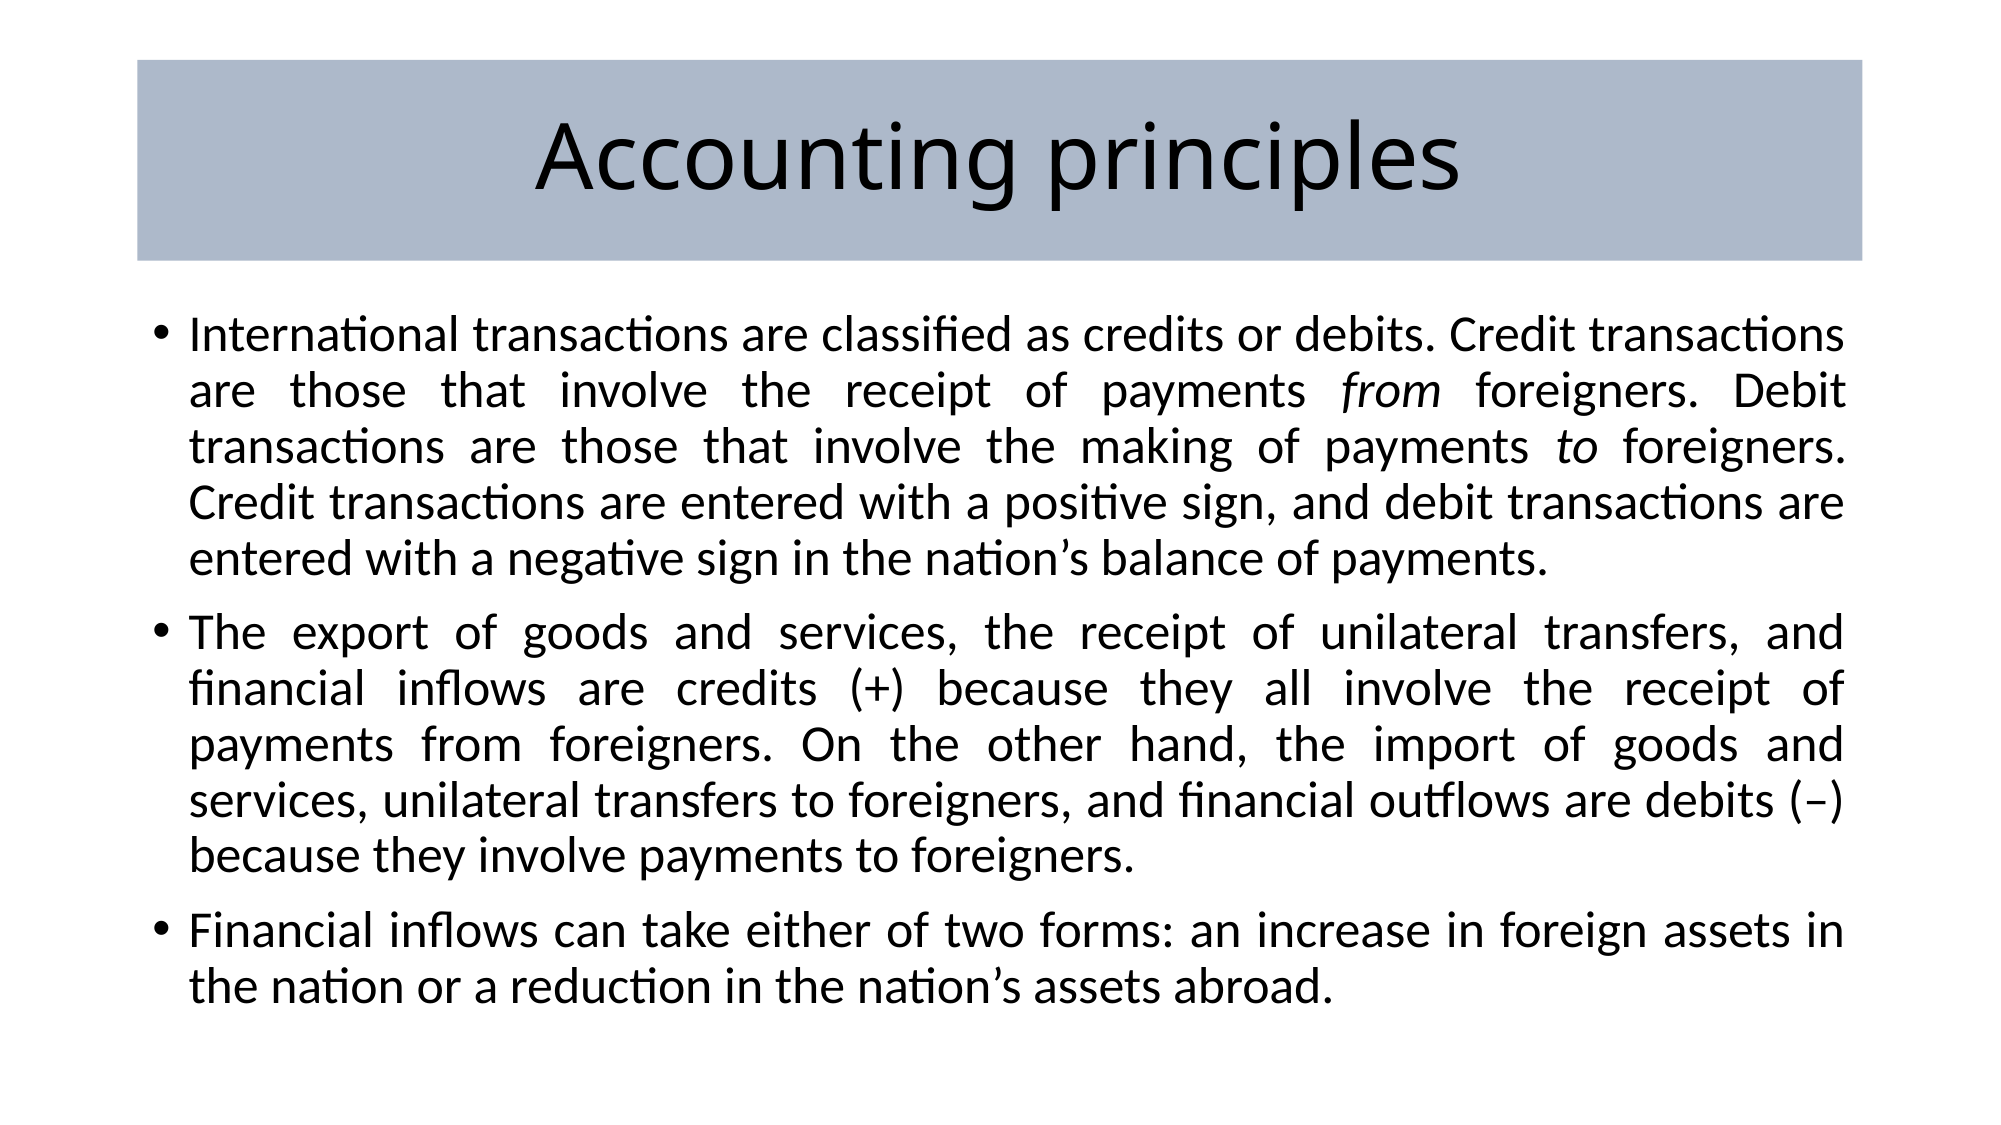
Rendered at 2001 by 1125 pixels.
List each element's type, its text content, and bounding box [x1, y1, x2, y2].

list International transactions are classified as credits or debits. Credit transactions are those that involve the receipt of payments from foreigners. Debit transactions are those that involve the making of payments to foreigners. Credit transactions are entered with a positive sign, and debit transactions are entered with a negative sign in the nation’s balance of payments. The export of goods and services, the receipt of unilateral transfers, and financial inflows are credits (+) because they all involve the receipt of payments from foreigners. On the other hand, the import of goods and services, unilateral transfers to foreigners, and financial outflows are debits (–) because they involve payments to foreigners. Financial inflows can take either of two forms: an increase in foreign assets in the nation or a reduction in the nation’s assets abroad. [137, 299, 1863, 1064]
title Accounting principles [137, 59, 1863, 261]
